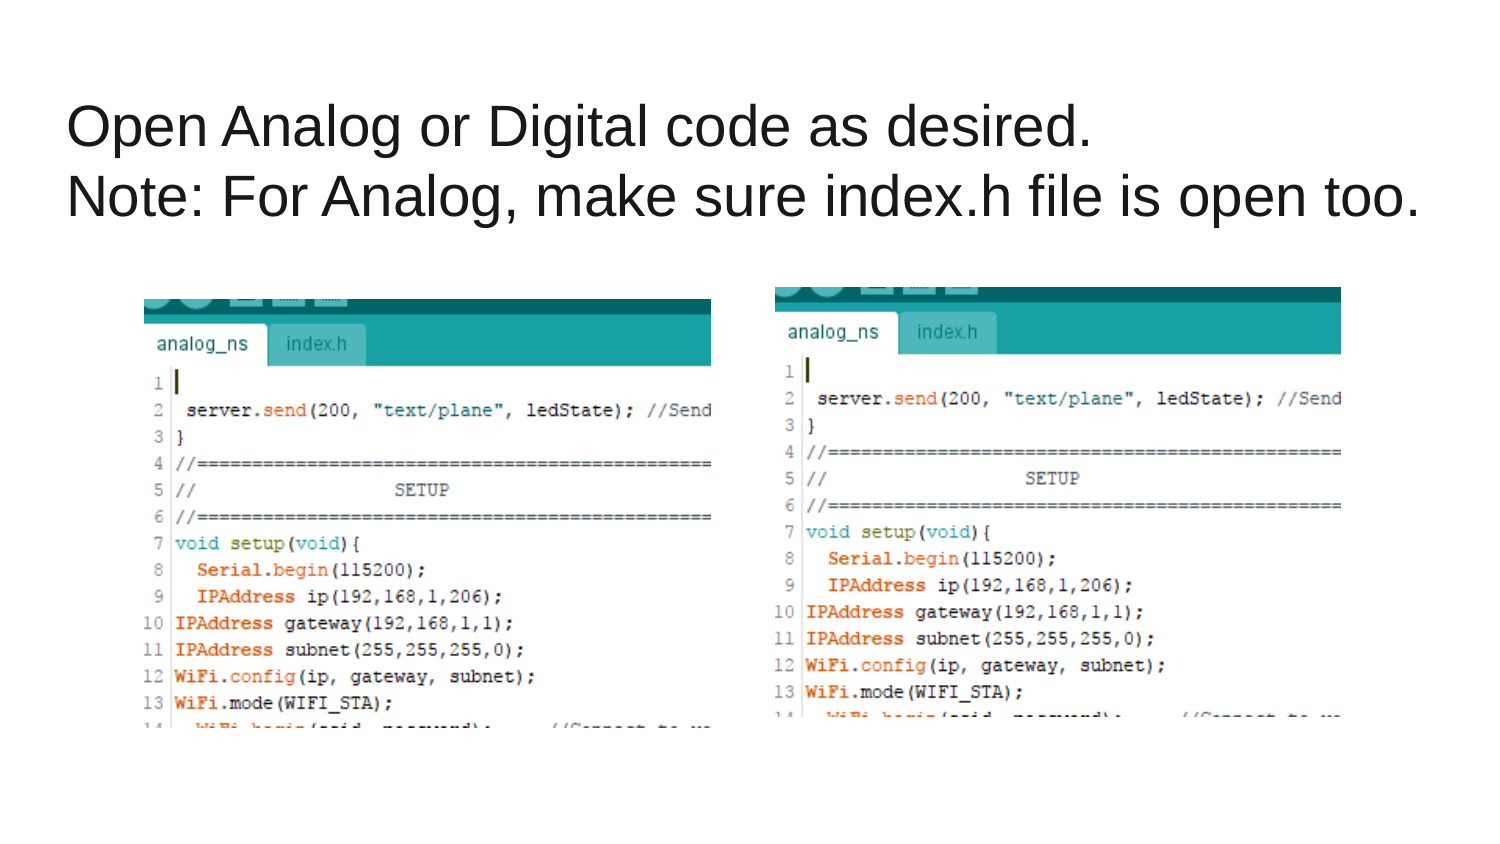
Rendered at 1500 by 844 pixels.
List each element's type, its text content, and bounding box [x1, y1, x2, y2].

picture [775, 287, 1342, 717]
picture [144, 298, 711, 728]
title Open Analog or Digital code as desired. Note: For Analog, make sure index.h file is open too. [51, 72, 1449, 167]
